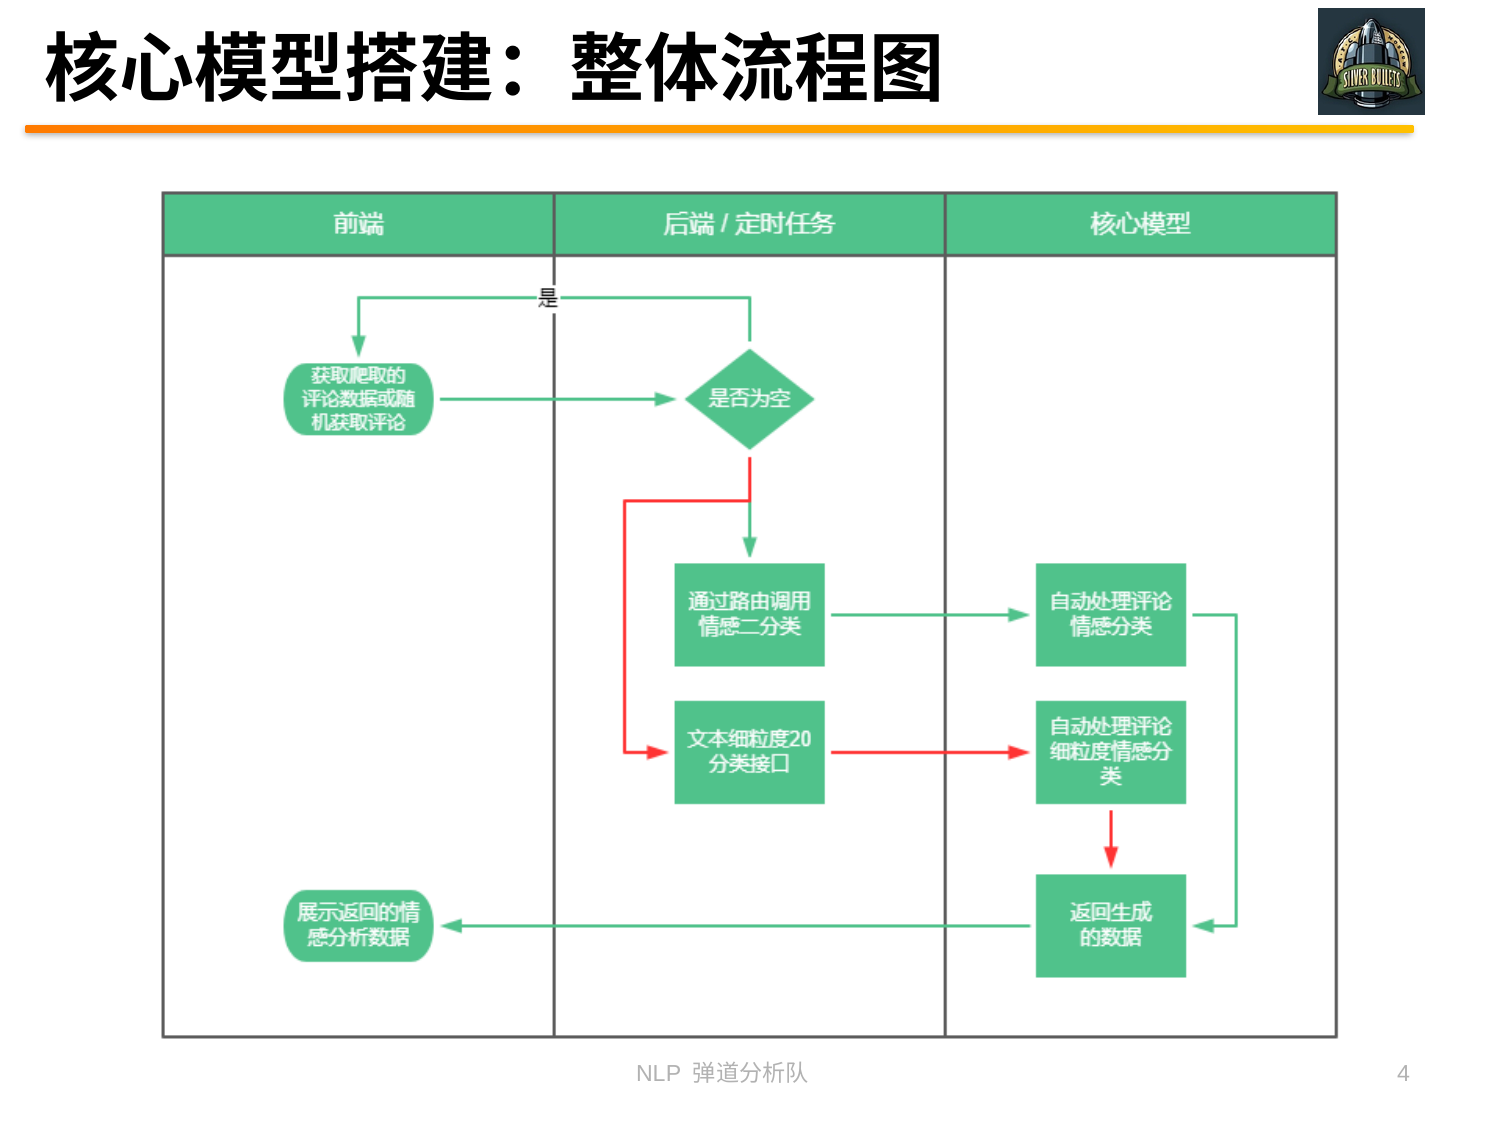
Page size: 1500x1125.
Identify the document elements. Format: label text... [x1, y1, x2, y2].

title 核心模型搭建：整体流程图 [29, 6, 1467, 126]
footer NLP 弹道分析队 [457, 1052, 988, 1103]
picture [154, 186, 1346, 1046]
picture [1318, 8, 1426, 115]
slide_number 3 [1074, 1042, 1425, 1103]
